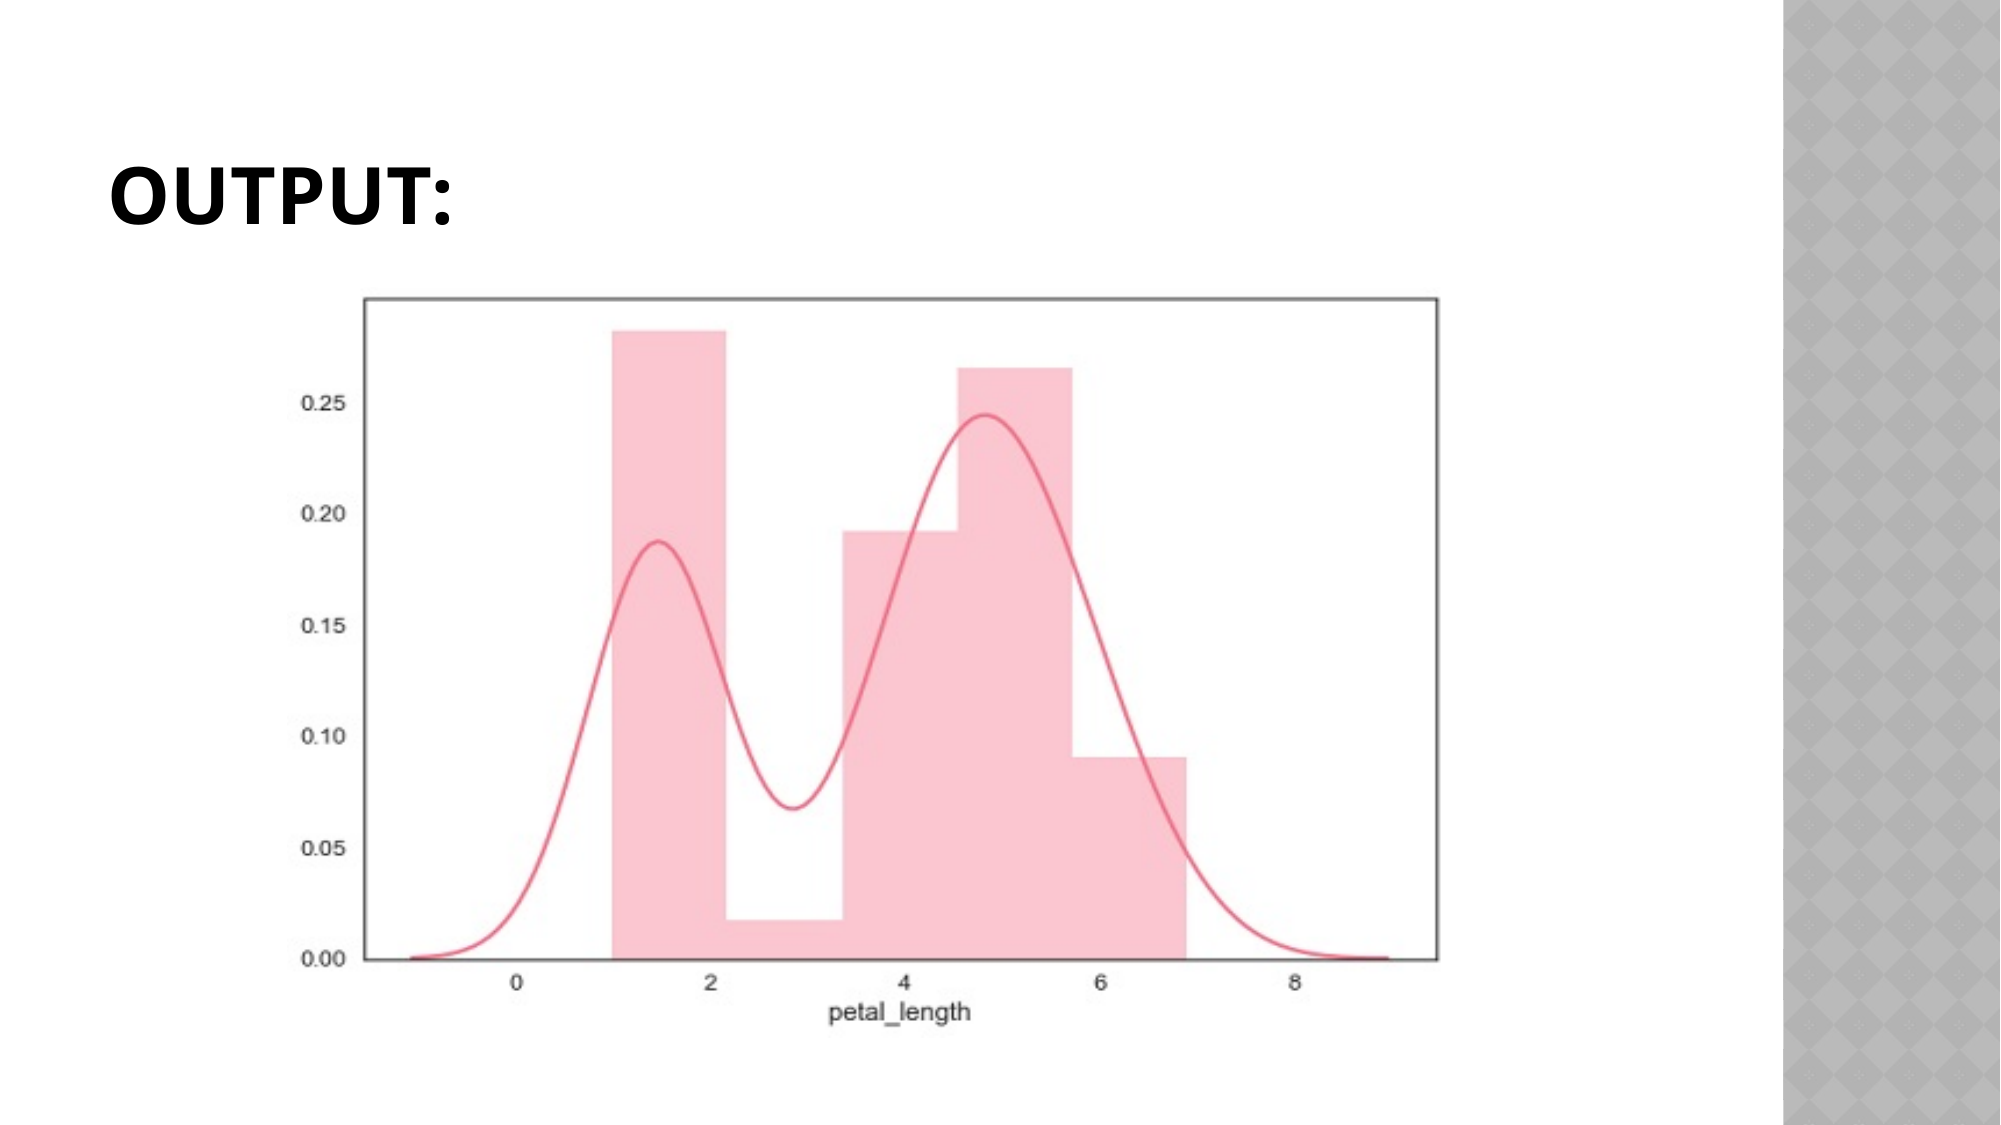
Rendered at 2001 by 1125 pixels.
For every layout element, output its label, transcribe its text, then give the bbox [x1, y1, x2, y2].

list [287, 286, 1451, 1038]
title Output: [99, 52, 1684, 240]
